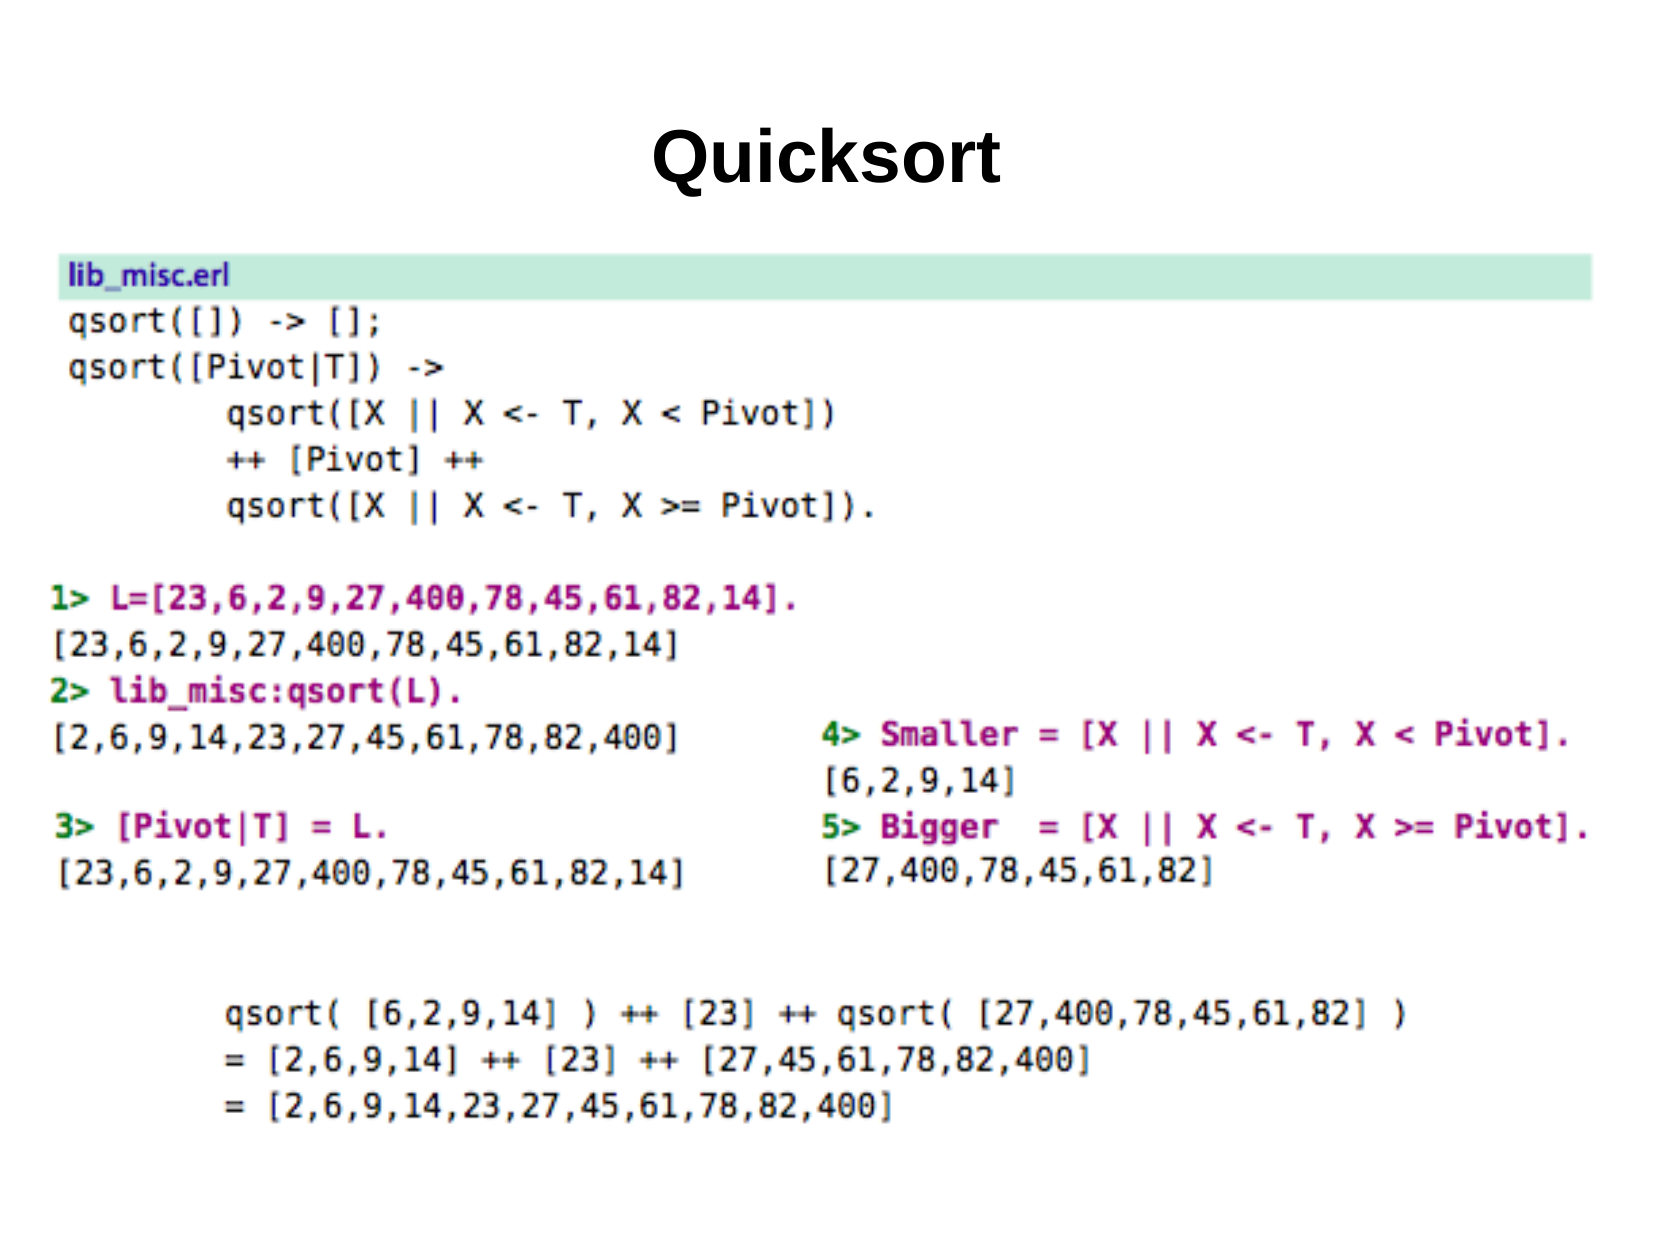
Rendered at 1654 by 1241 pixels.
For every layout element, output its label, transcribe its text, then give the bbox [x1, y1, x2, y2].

title Quicksort [82, 49, 1571, 235]
picture [35, 575, 1605, 899]
picture [49, 238, 1605, 537]
picture [210, 992, 1439, 1132]
picture [49, 805, 695, 899]
